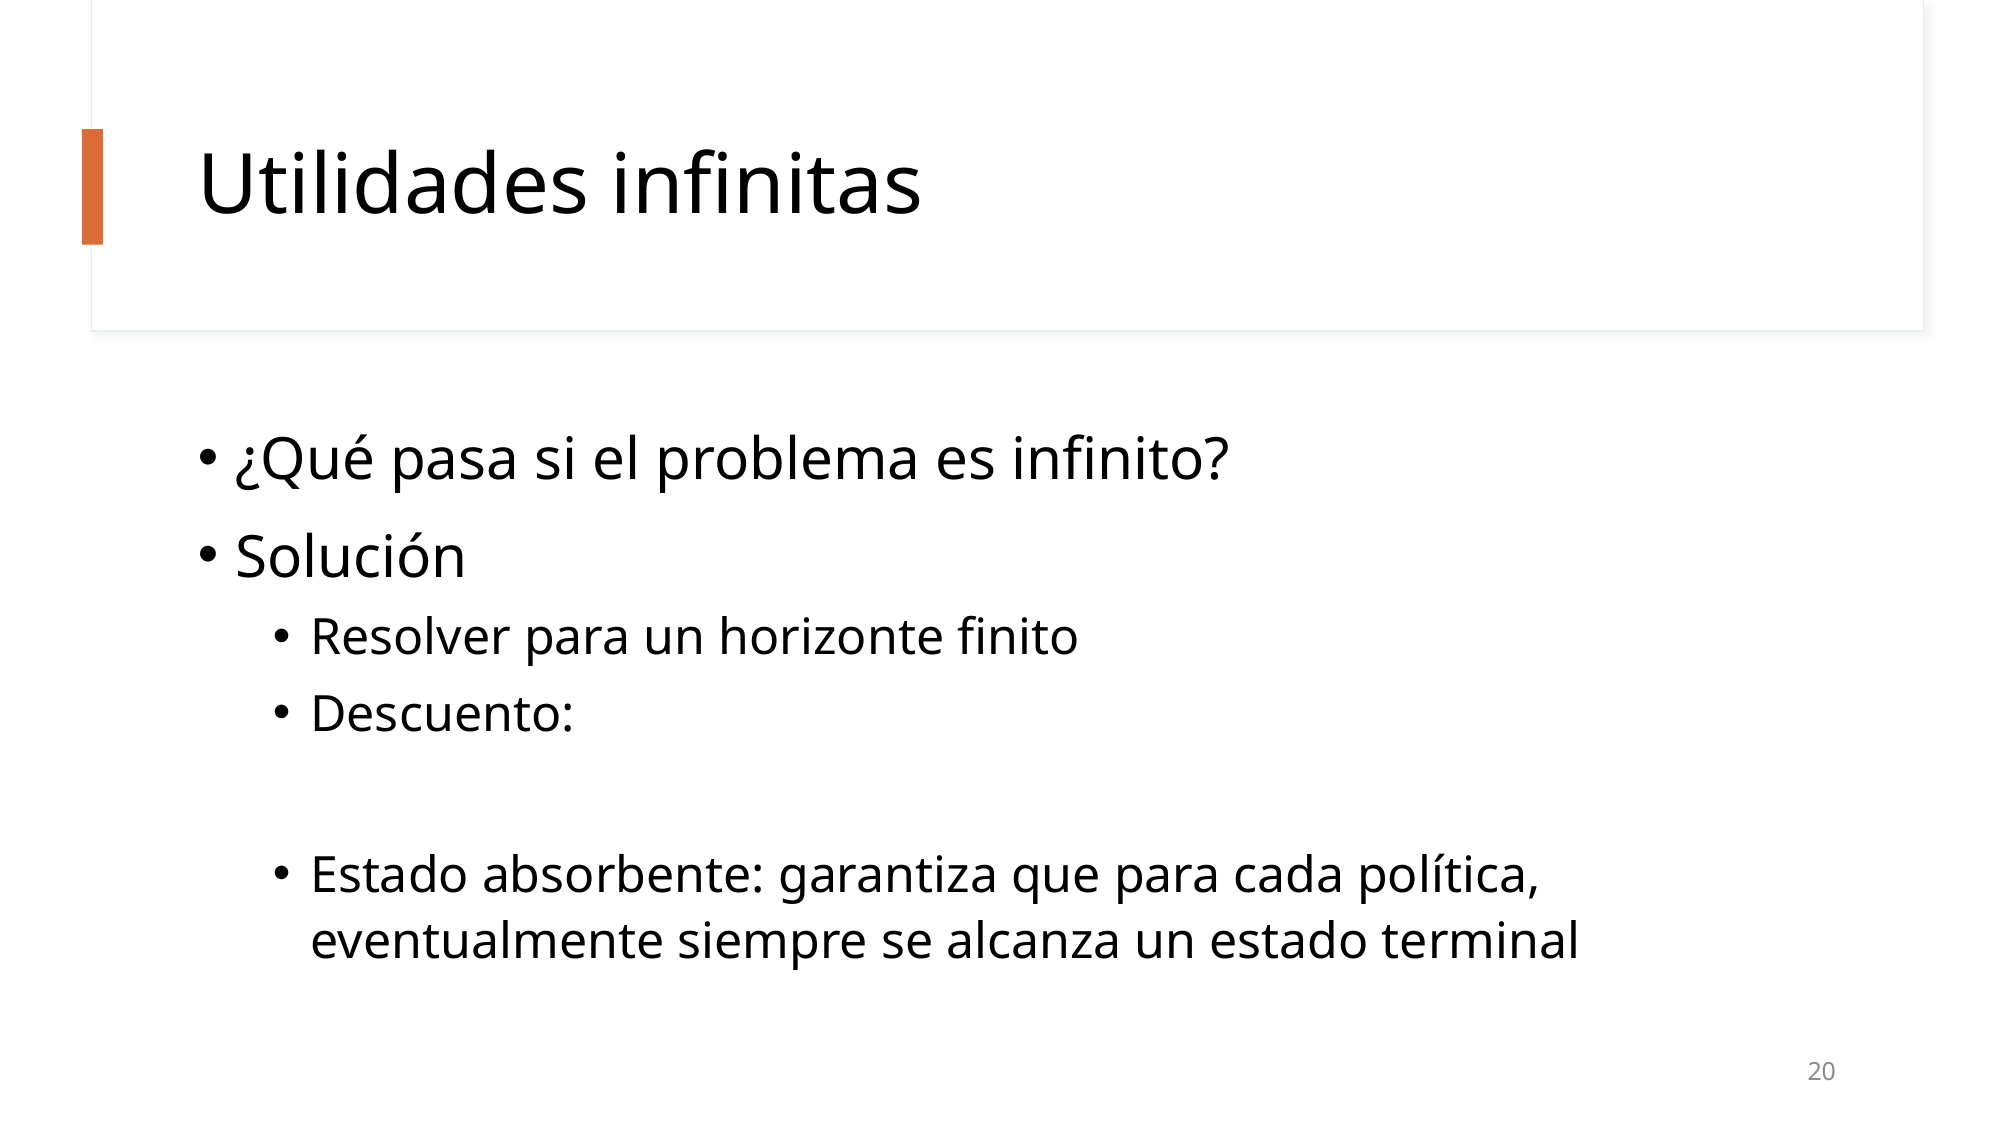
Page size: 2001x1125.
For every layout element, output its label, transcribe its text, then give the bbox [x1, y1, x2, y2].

slide_number 20 [1401, 1042, 1851, 1103]
title Utilidades infinitas [183, 90, 1851, 284]
